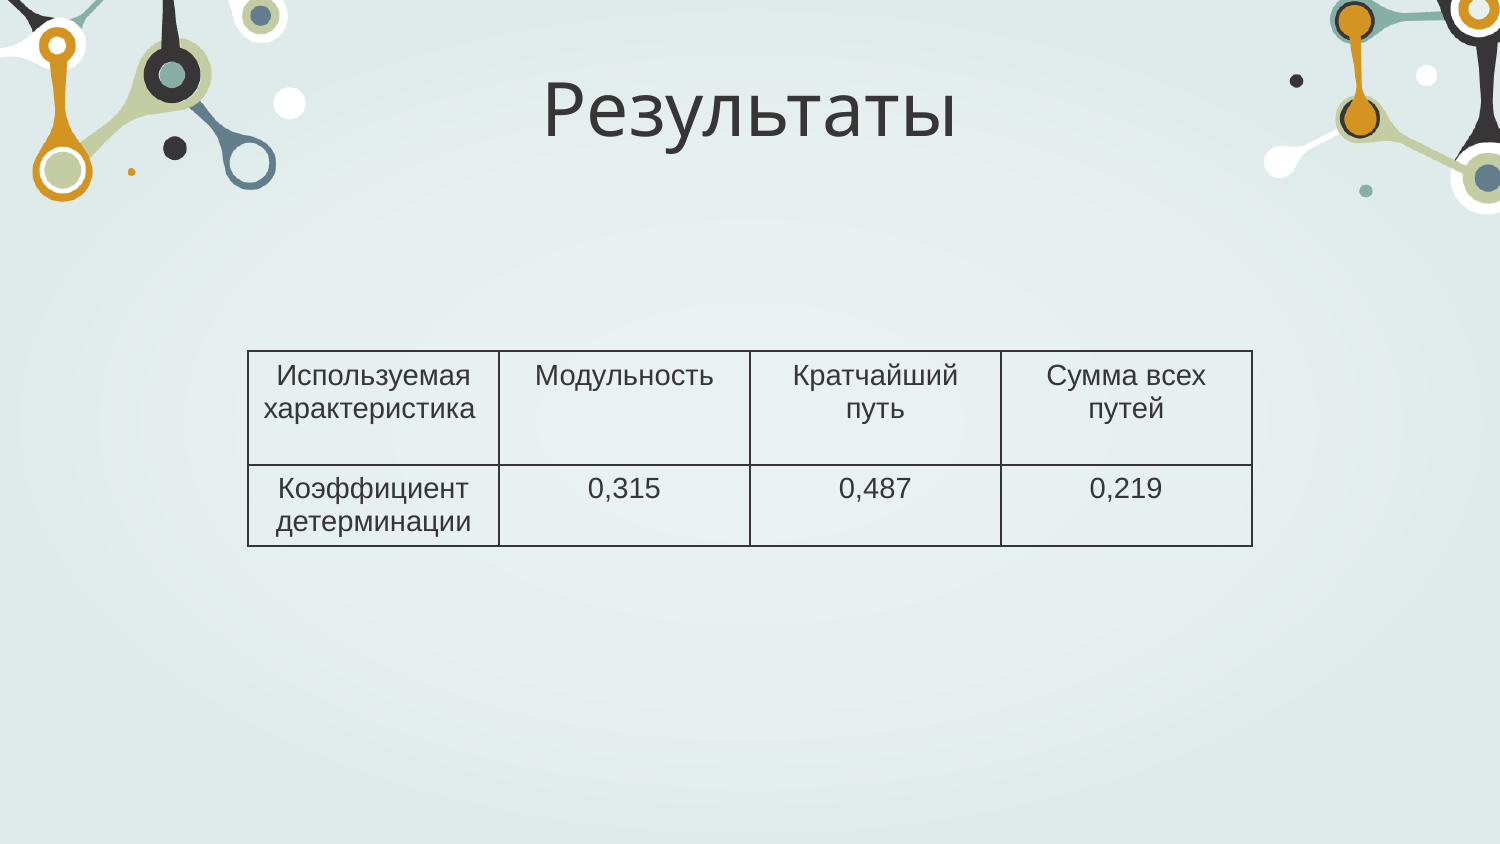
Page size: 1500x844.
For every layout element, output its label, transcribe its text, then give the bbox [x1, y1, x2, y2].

table_cell 0,487 [751, 466, 1000, 545]
picture [0, 0, 1500, 844]
table_cell 0,219 [1002, 466, 1251, 545]
table_header Модульность [500, 352, 749, 464]
table_header Сумма всех путей [1002, 352, 1251, 464]
table_header Используемая характеристика [249, 352, 498, 464]
title Результаты [397, 46, 1103, 150]
table_cell Коэффициент детерминации [249, 466, 498, 545]
table_header Кратчайший путь [751, 352, 1000, 464]
table_cell 0,315 [500, 466, 749, 545]
